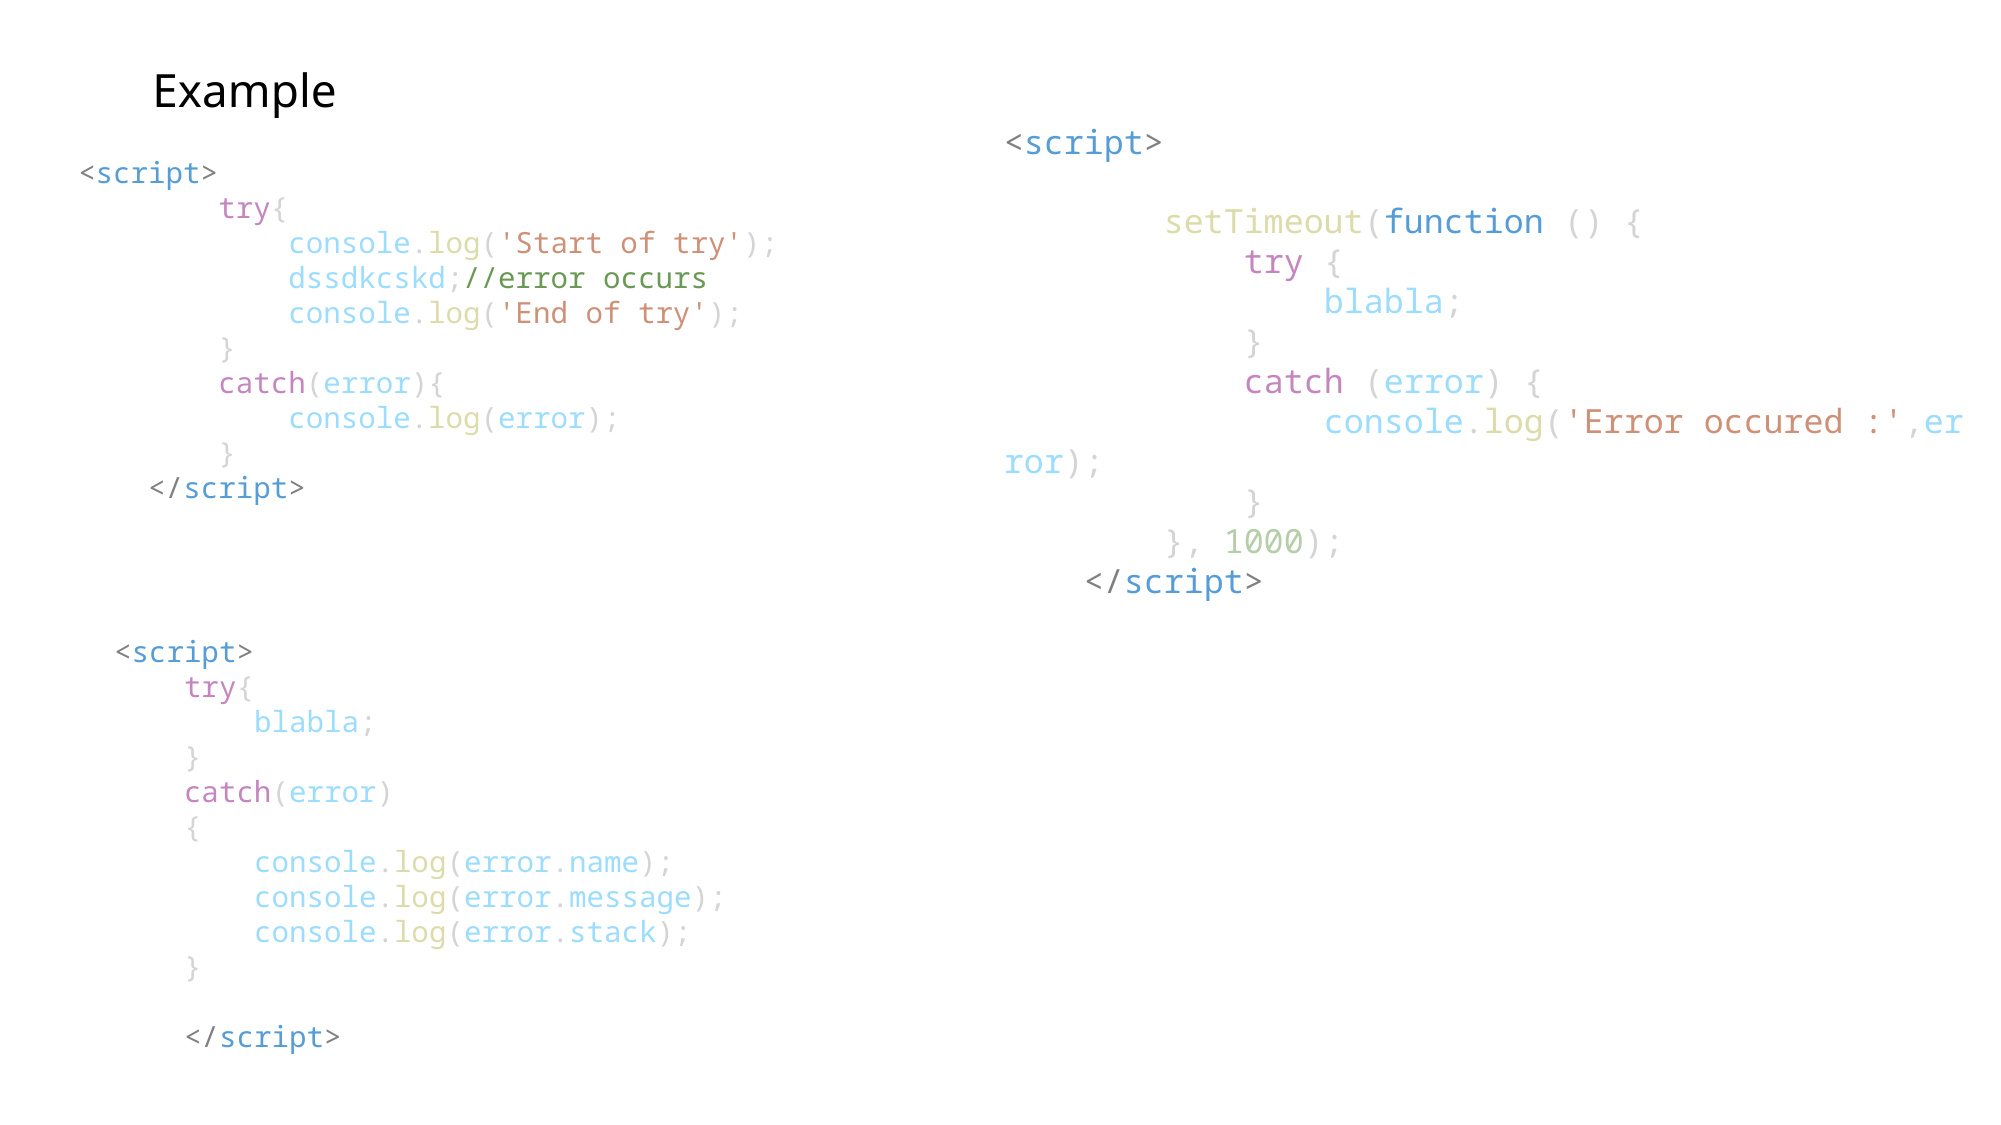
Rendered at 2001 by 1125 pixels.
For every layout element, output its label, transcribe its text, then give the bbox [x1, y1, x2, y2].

text_box <script> try{ blabla; } catch(error) { console.log(error.name); console.log(error.message); console.log(error.stack); } </script> [99, 626, 768, 1061]
title Example [137, 59, 1863, 126]
text_box <script> try{ console.log('Start of try'); dssdkcskd;//error occurs console.log('End of try'); } catch(error){ console.log(error); } </script> [63, 147, 989, 512]
text_box <script> setTimeout(function () { try { blabla; } catch (error) { console.log('Error occured :',error); } }, 1000); </script> [989, 113, 1989, 608]
